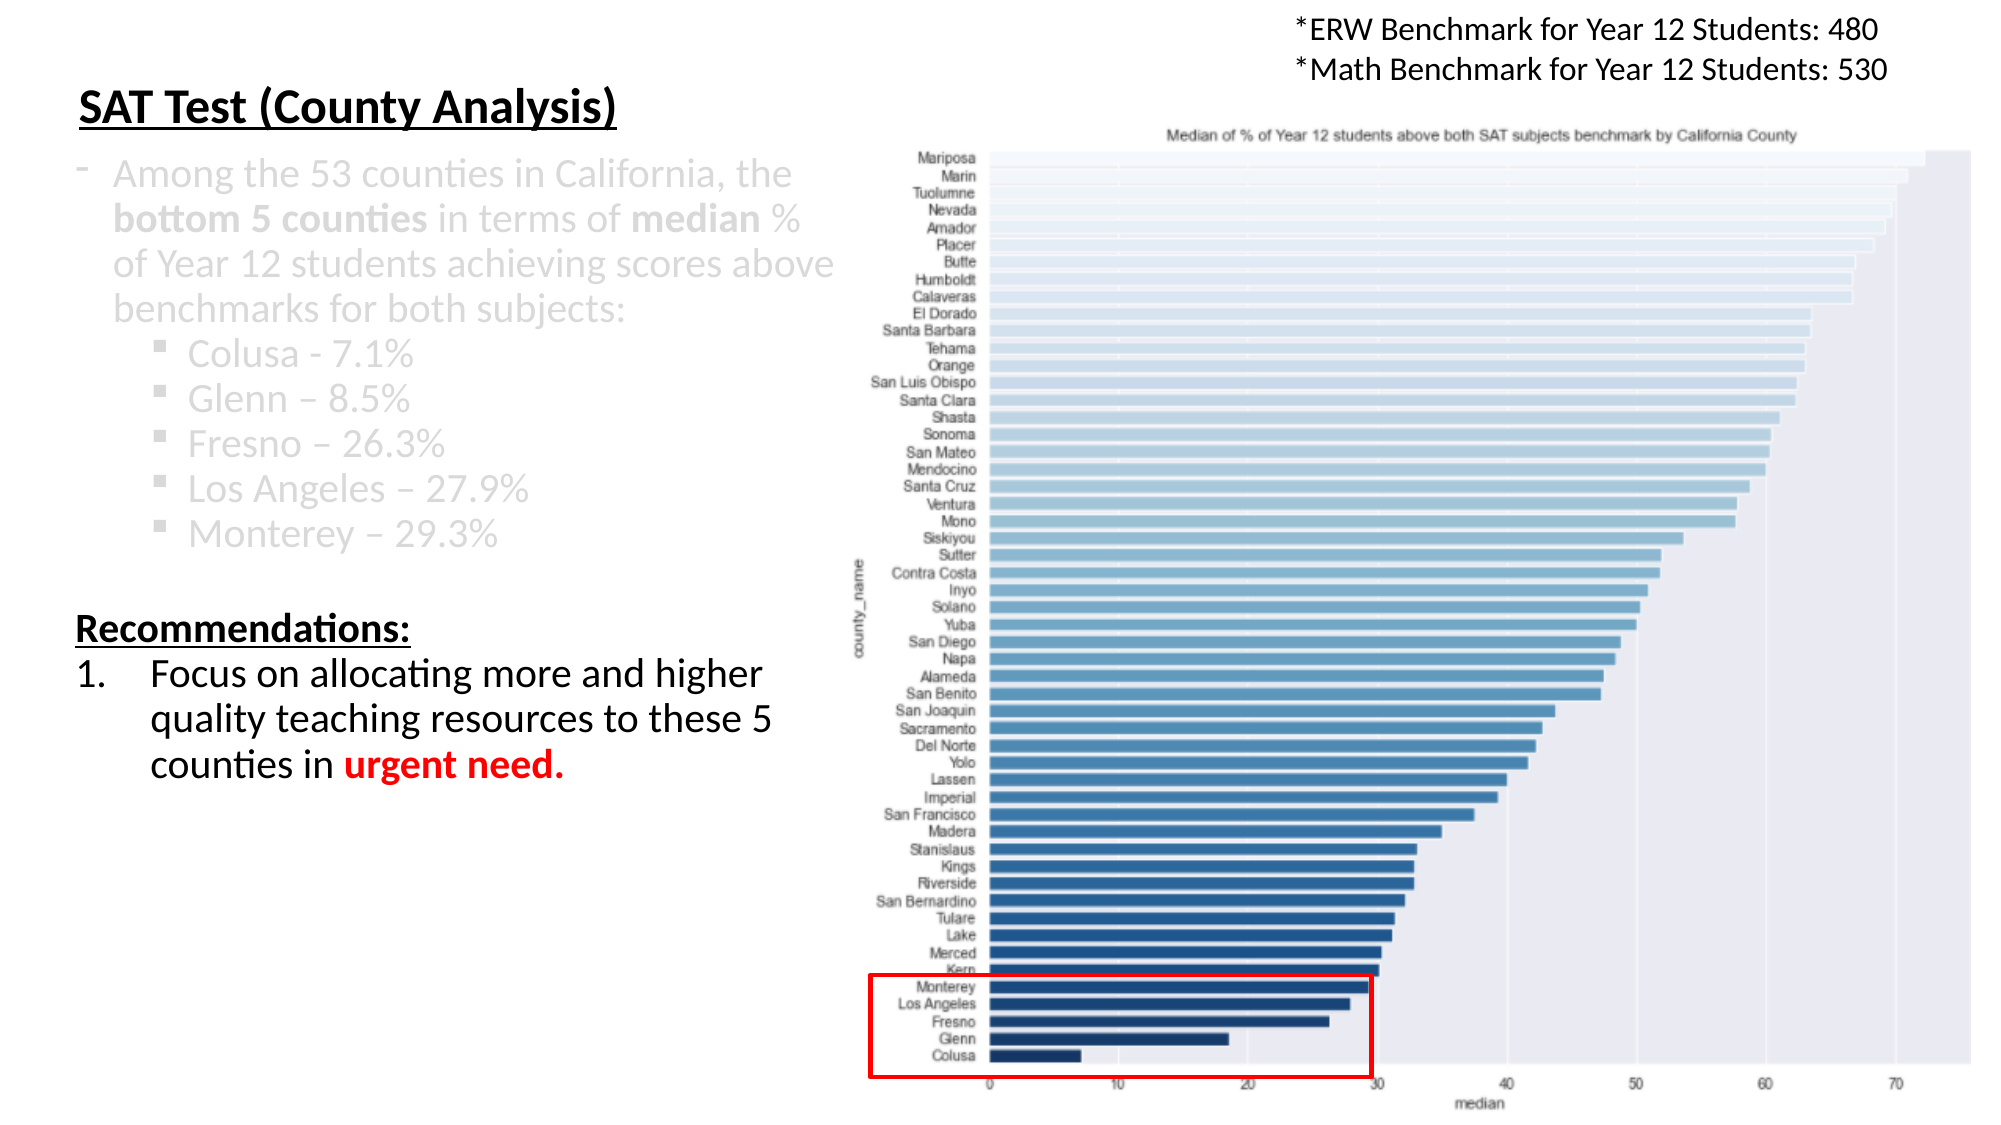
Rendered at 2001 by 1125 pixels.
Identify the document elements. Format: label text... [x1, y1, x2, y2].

list Among the 53 counties in California, the bottom 5 counties in terms of median % of Year 12 students achieving scores above benchmarks for both subjects: Colusa - 7.1% Glenn – 8.5% Fresno – 26.3% Los Angeles – 27.9% Monterey – 29.3% Recommendations: Focus on allocating more and higher quality teaching resources to these 5 counties in urgent need. [60, 143, 838, 1125]
text_box SAT Test (County Analysis) [63, 61, 648, 153]
text_box *ERW Benchmark for Year 12 Students: 480 *Math Benchmark for Year 12 Students: 530 [1278, 0, 1911, 95]
picture [838, 120, 1971, 1125]
